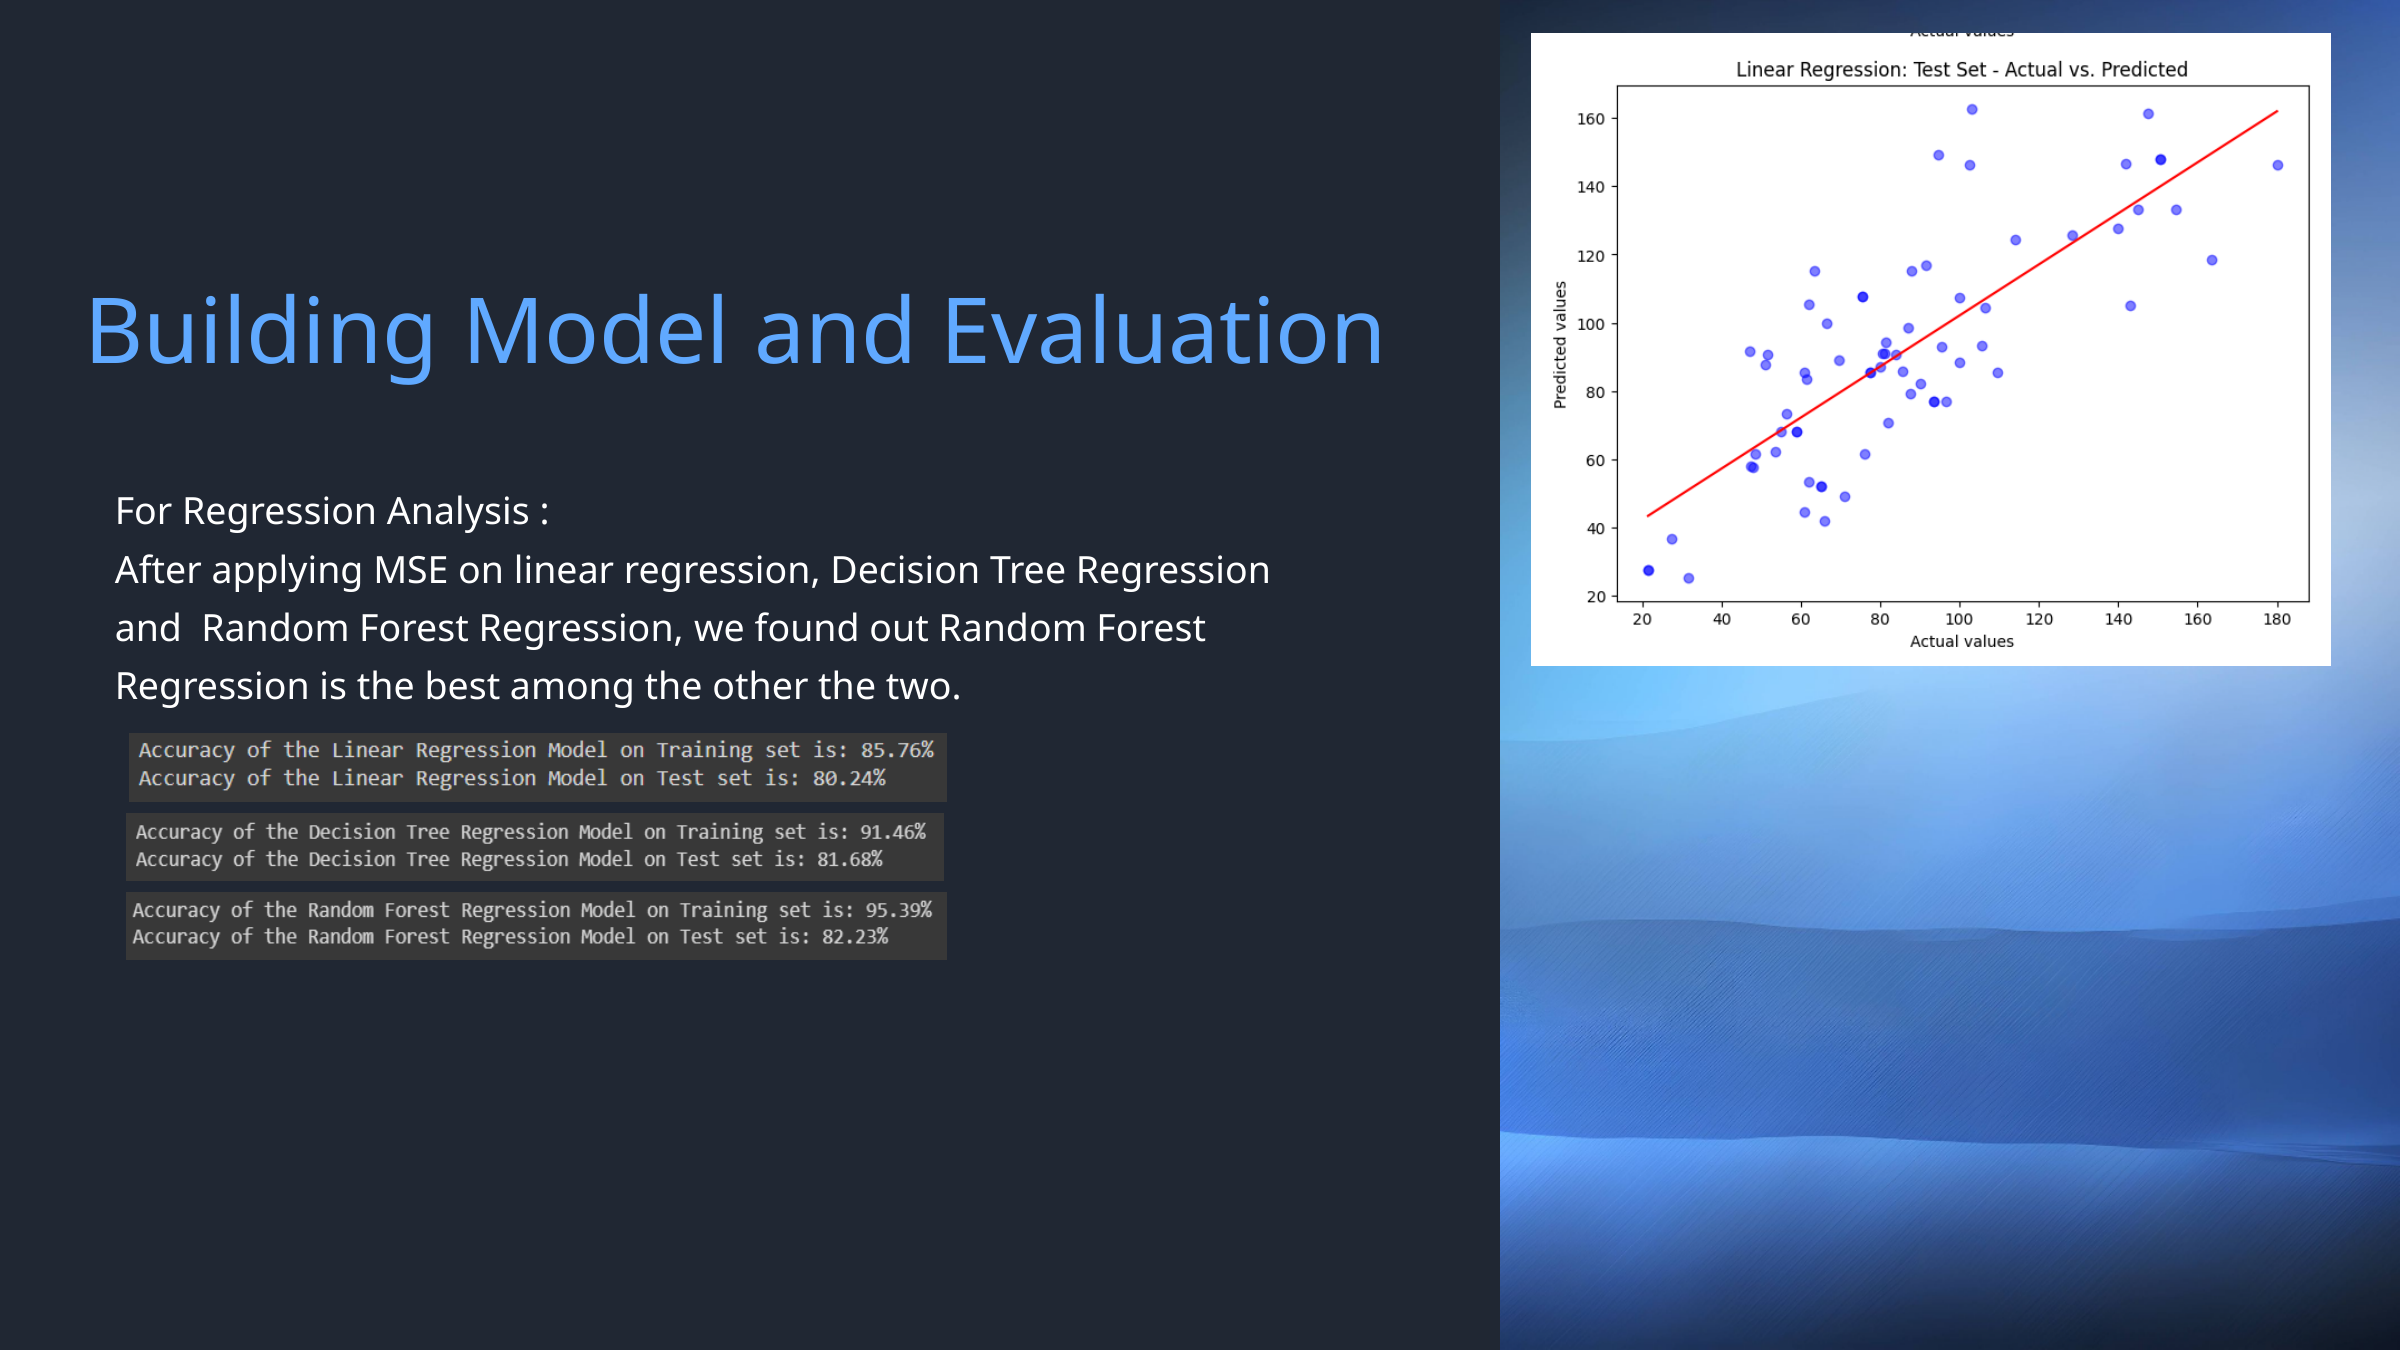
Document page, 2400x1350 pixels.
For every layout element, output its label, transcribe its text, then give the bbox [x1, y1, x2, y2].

picture [1499, 0, 2400, 1350]
picture [126, 892, 947, 960]
text_box For Regression Analysis : After applying MSE on linear regression, Decision Tree Regression and Random Forest Regression, we found out Random Forest Regression is the best among the other the two. [100, 466, 1327, 704]
picture [128, 733, 947, 802]
picture [126, 813, 944, 881]
text_box Building Model and Evaluation [69, 259, 893, 374]
text_box [0, 0, 1499, 1350]
